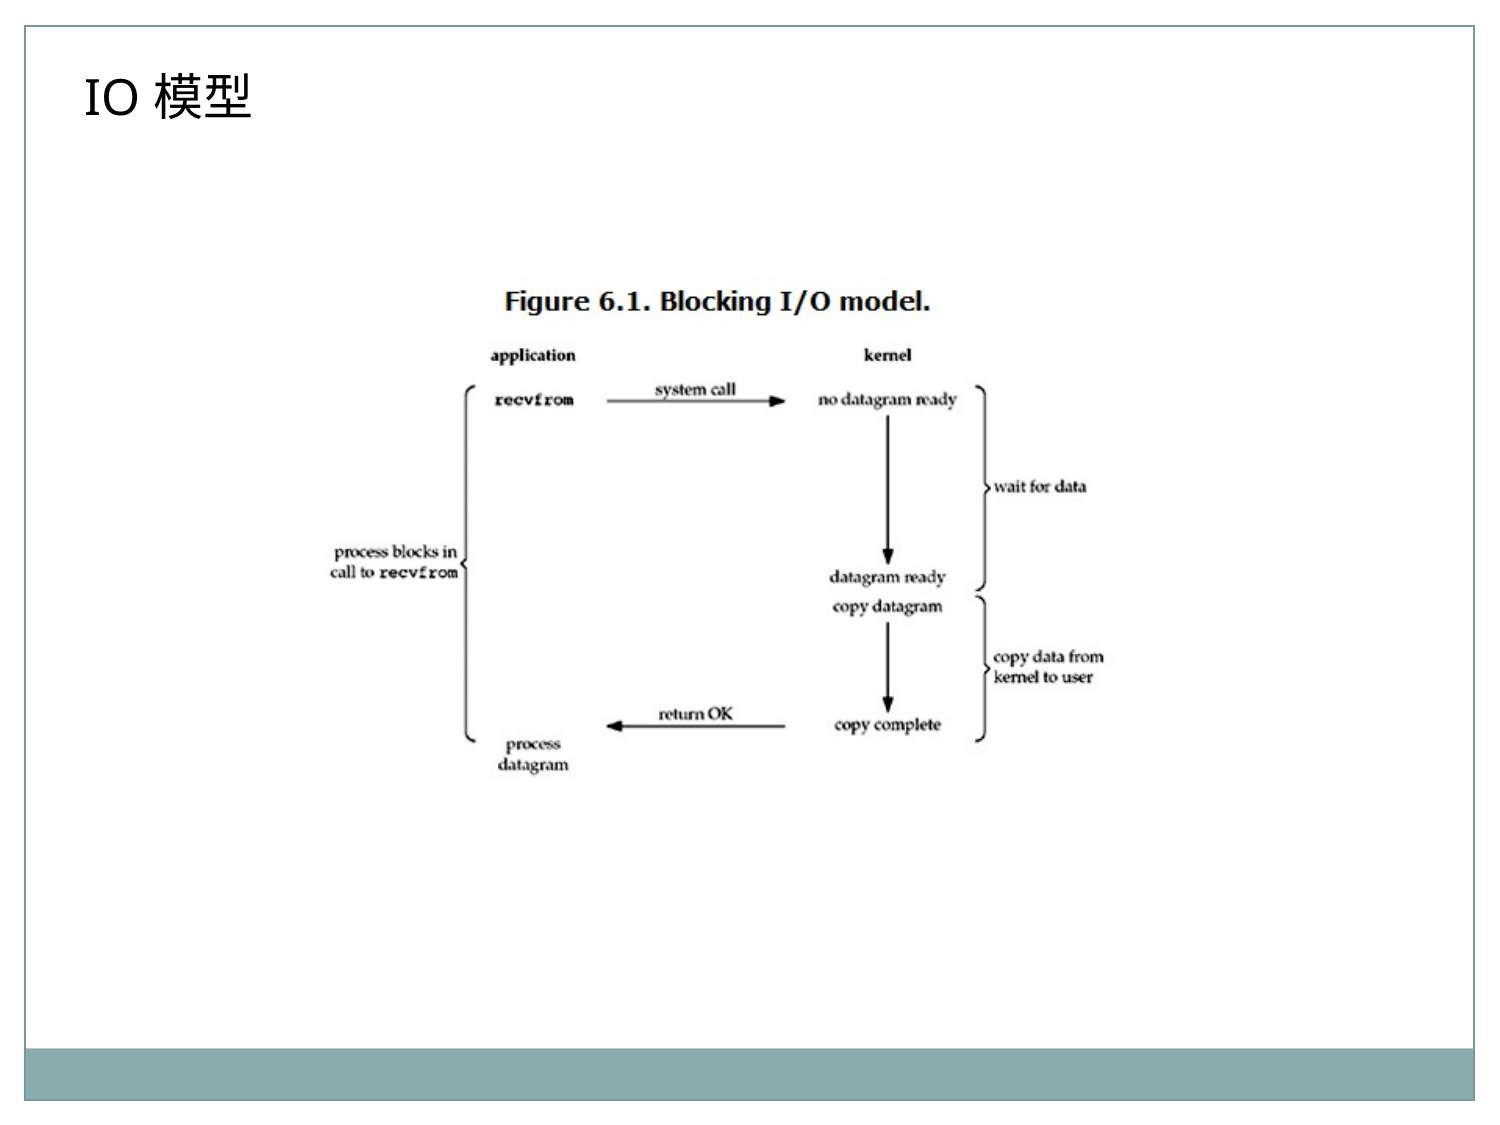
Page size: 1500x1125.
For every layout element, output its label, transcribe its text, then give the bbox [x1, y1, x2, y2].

text_box IO模型 [70, 58, 1114, 134]
picture [288, 278, 1152, 797]
